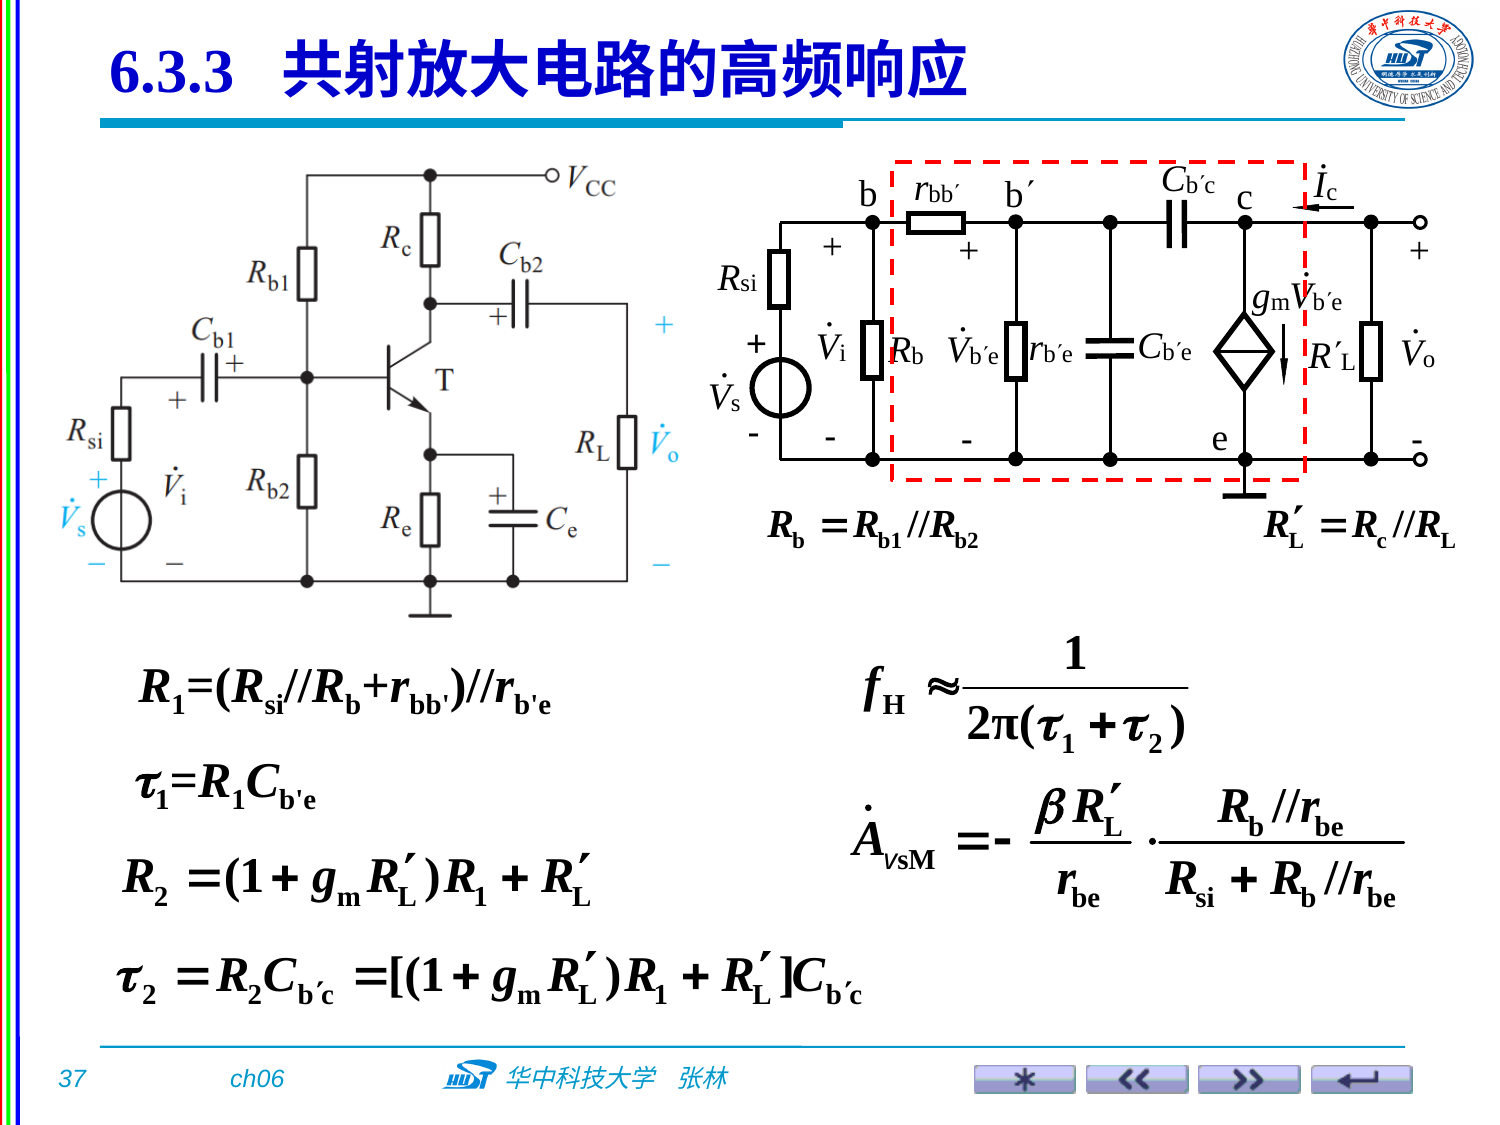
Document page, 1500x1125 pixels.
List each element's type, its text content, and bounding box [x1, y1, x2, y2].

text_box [1255, 497, 1463, 558]
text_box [696, 132, 1453, 527]
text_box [841, 772, 1413, 919]
picture [46, 154, 688, 627]
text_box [759, 497, 987, 558]
text_box 1=R1Cb'e [118, 739, 332, 823]
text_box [845, 617, 1201, 765]
text_box 6.3.3 共射放大电路的高频响应 [94, 22, 1413, 113]
picture [974, 1065, 1076, 1094]
picture [1086, 1065, 1189, 1094]
picture [1340, 7, 1479, 111]
picture [441, 1059, 497, 1089]
picture [1311, 1065, 1413, 1094]
picture [1198, 1065, 1301, 1094]
text_box R1=(Rsi//Rb+rbb')//rb'e [123, 645, 567, 729]
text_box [111, 940, 871, 1017]
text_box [111, 842, 600, 919]
